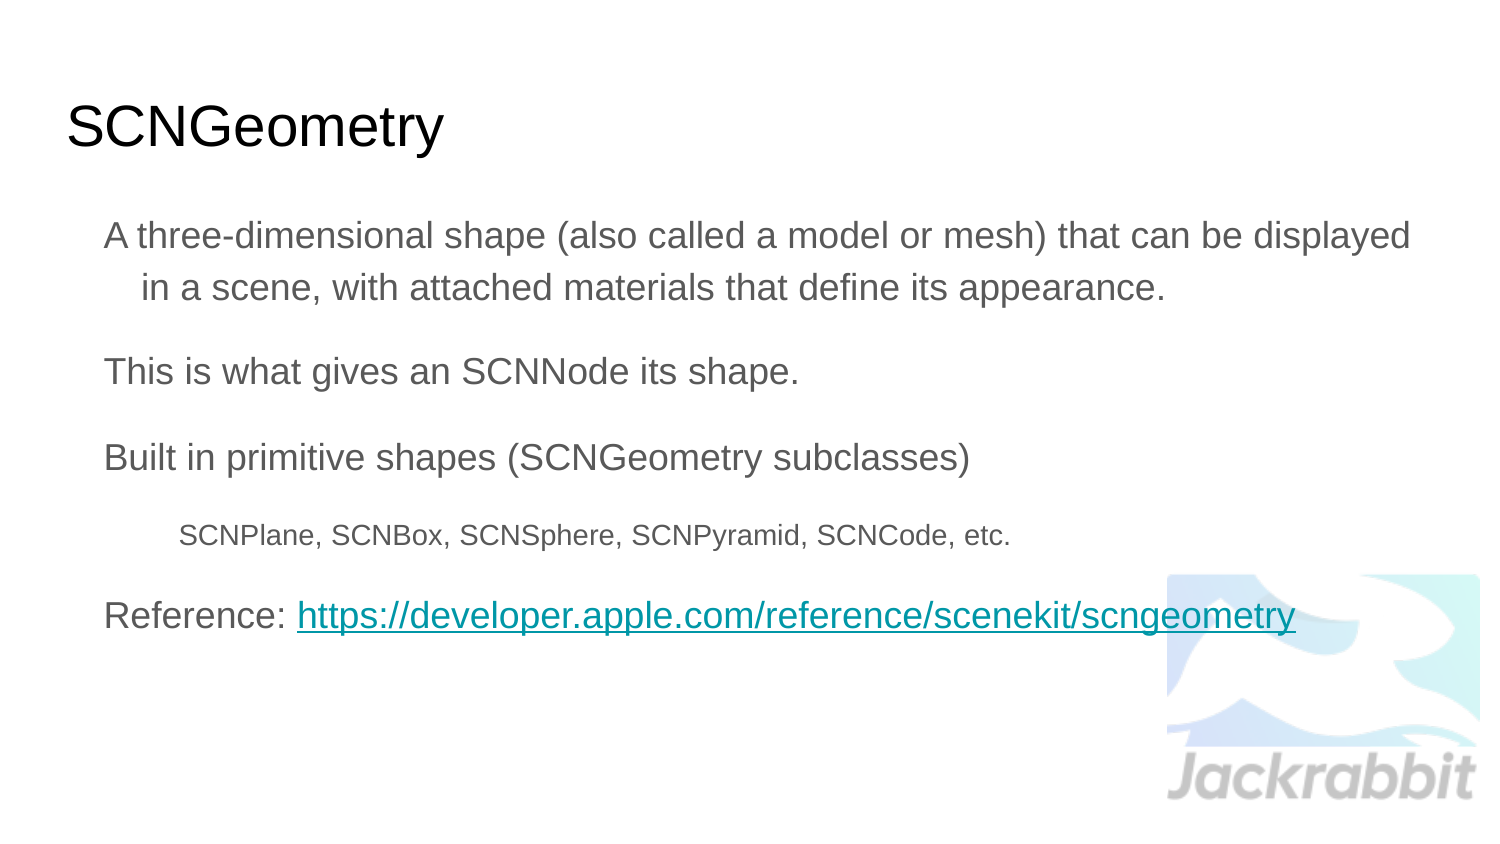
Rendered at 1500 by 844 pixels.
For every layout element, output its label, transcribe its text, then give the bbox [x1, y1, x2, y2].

list A three-dimensional shape (also called a model or mesh) that can be displayed in a scene, with attached materials that define its appearance. This is what gives an SCNNode its shape. Built in primitive shapes (SCNGeometry subclasses) SCNPlane, SCNBox, SCNSphere, SCNPyramid, SCNCode, etc. Reference: https://developer.apple.com/reference/scenekit/scngeometry [51, 189, 1449, 750]
title SCNGeometry [51, 72, 1449, 167]
